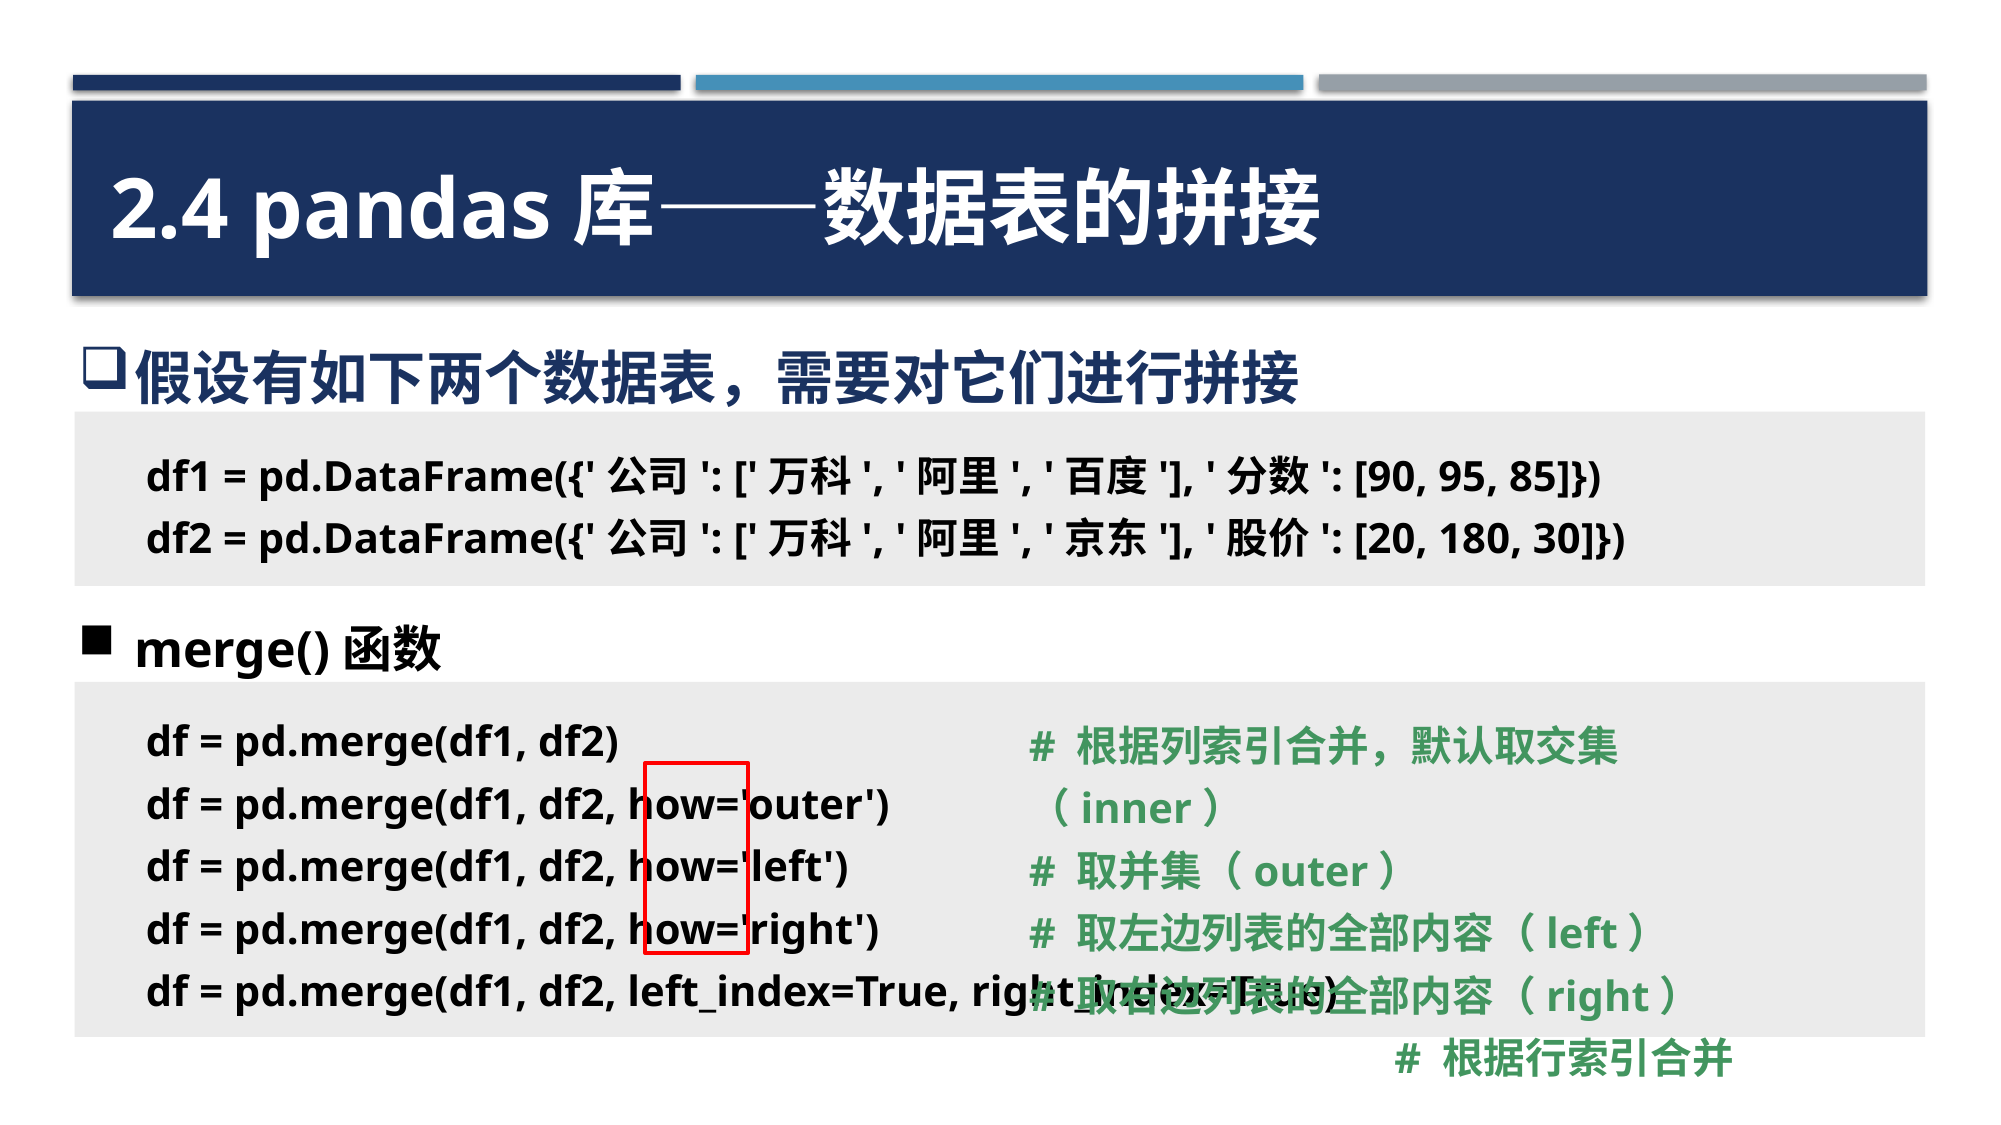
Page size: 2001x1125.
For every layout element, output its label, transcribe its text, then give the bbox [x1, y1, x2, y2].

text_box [74, 411, 1926, 587]
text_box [74, 681, 1926, 1038]
text_box 2.4 pandas库——数据表的拼接 [95, 147, 1689, 263]
text_box merge()函数 [63, 579, 1851, 685]
text_box 假设有如下两个数据表，需要对它们进行拼接 [63, 298, 1925, 419]
